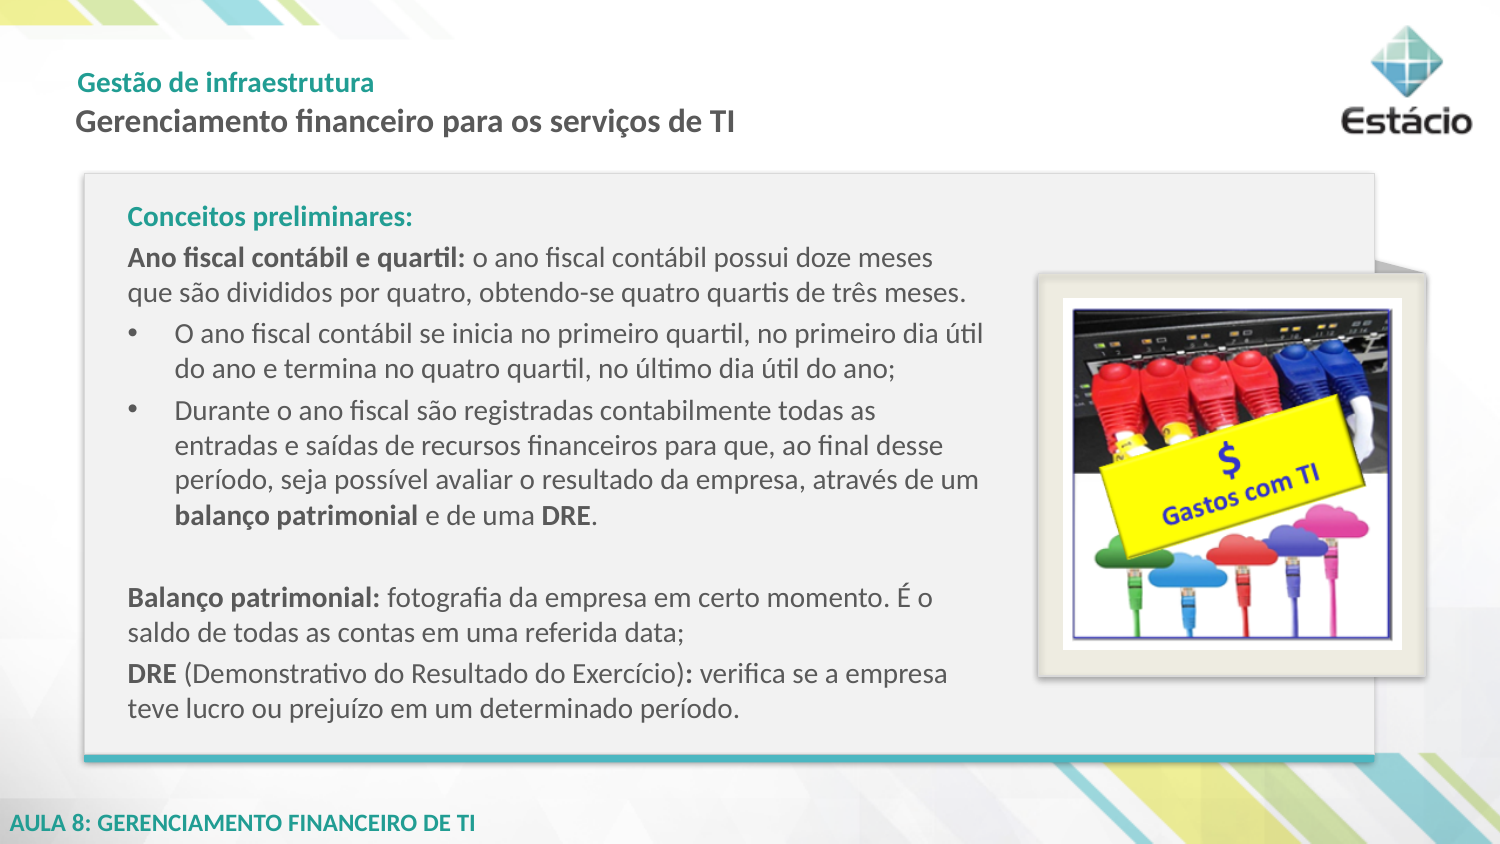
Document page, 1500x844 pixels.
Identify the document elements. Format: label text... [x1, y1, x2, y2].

text_box [83, 754, 1376, 764]
text_box [1379, 260, 1416, 270]
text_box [1038, 273, 1426, 677]
text_box Gerenciamento financeiro para os serviços de TI [60, 92, 925, 147]
picture [0, 0, 1500, 844]
text_box [83, 172, 1375, 754]
text_box Conceitos preliminares: Ano fiscal contábil e quartil: o ano fiscal contábil possui doze meses que são divididos por quatro, obtendo-se quatro quartis de três meses. O ano fiscal contábil se inicia no primeiro quartil, no primeiro dia útil do ano e termina no quatro quartil, no último dia útil do ano; Durante o ano fiscal são registradas contabilmente todas as entradas e saídas de recursos financeiros para que, ao final desse período, seja possível avaliar o resultado da empresa, através de um balanço patrimonial e de uma DRE. Balanço patrimonial: fotografia da empresa em certo momento. É o saldo de todas as contas em uma referida data; DRE (Demonstrativo do Resultado do Exercício): verifica se a empresa teve lucro ou prejuízo em um determinado período. [112, 189, 1000, 732]
